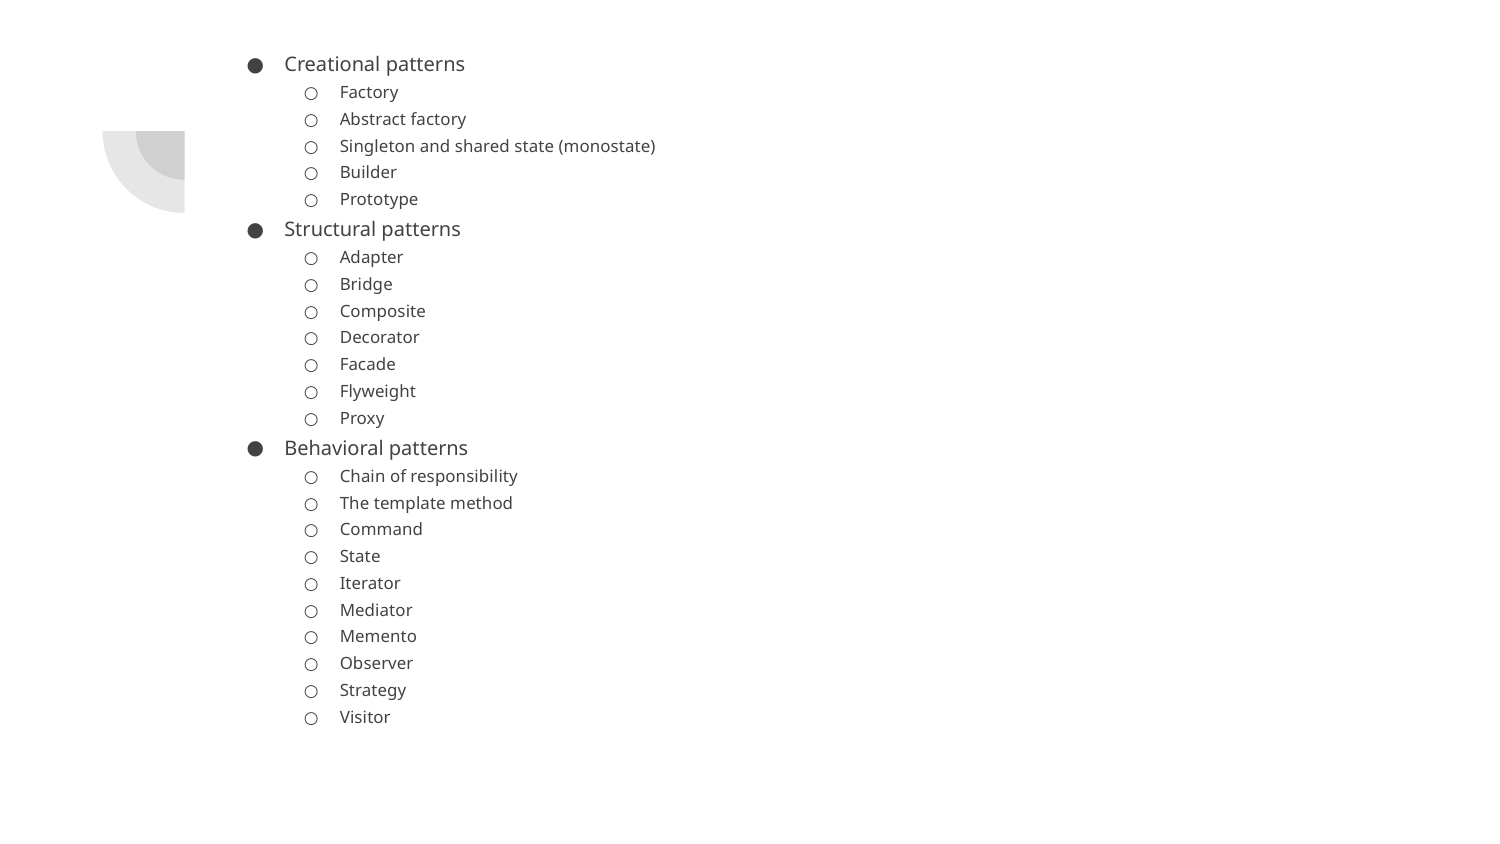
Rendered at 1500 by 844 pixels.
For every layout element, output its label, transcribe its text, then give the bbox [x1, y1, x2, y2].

list Creational patterns Factory Abstract factory Singleton and shared state (monostate) Builder Prototype Structural patterns Adapter Bridge Composite Decorator Facade Flyweight Proxy Behavioral patterns Chain of responsibility The template method Command State Iterator Mediator Memento Observer Strategy Visitor [213, 30, 1368, 744]
